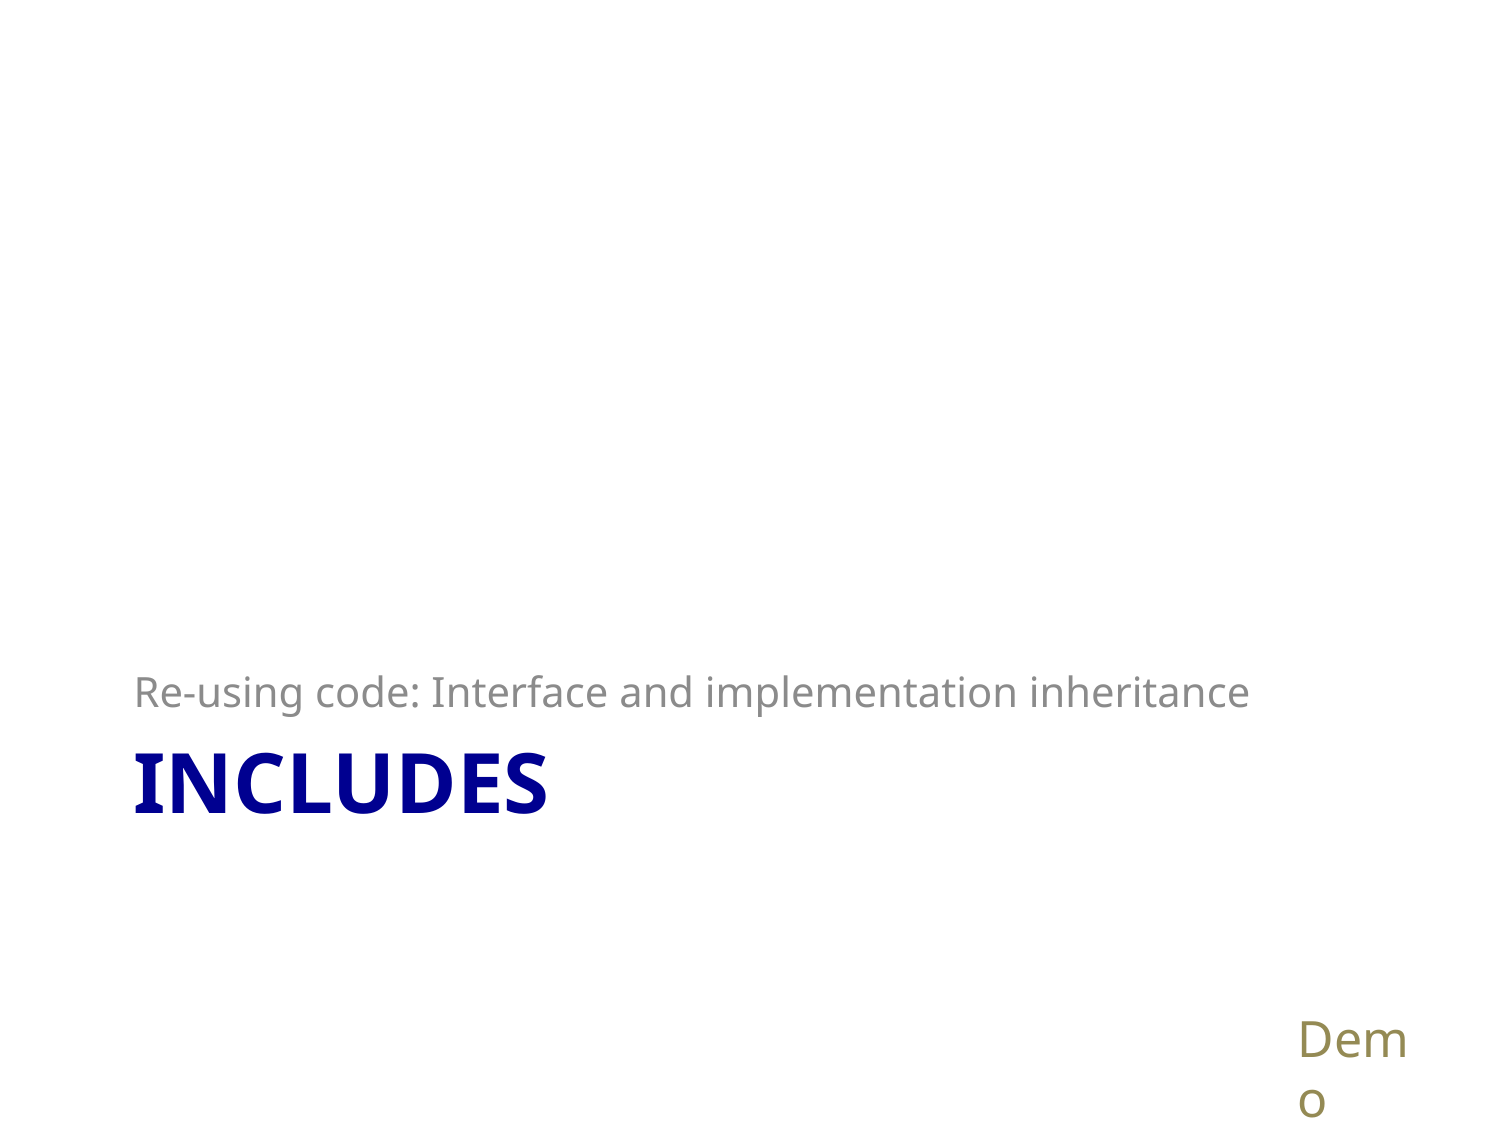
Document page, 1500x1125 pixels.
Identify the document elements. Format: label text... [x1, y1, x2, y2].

text_box Demo [1282, 999, 1433, 1125]
title Includes [118, 723, 1394, 947]
list Re-using code: Interface and implementation inheritance [118, 476, 1394, 723]
